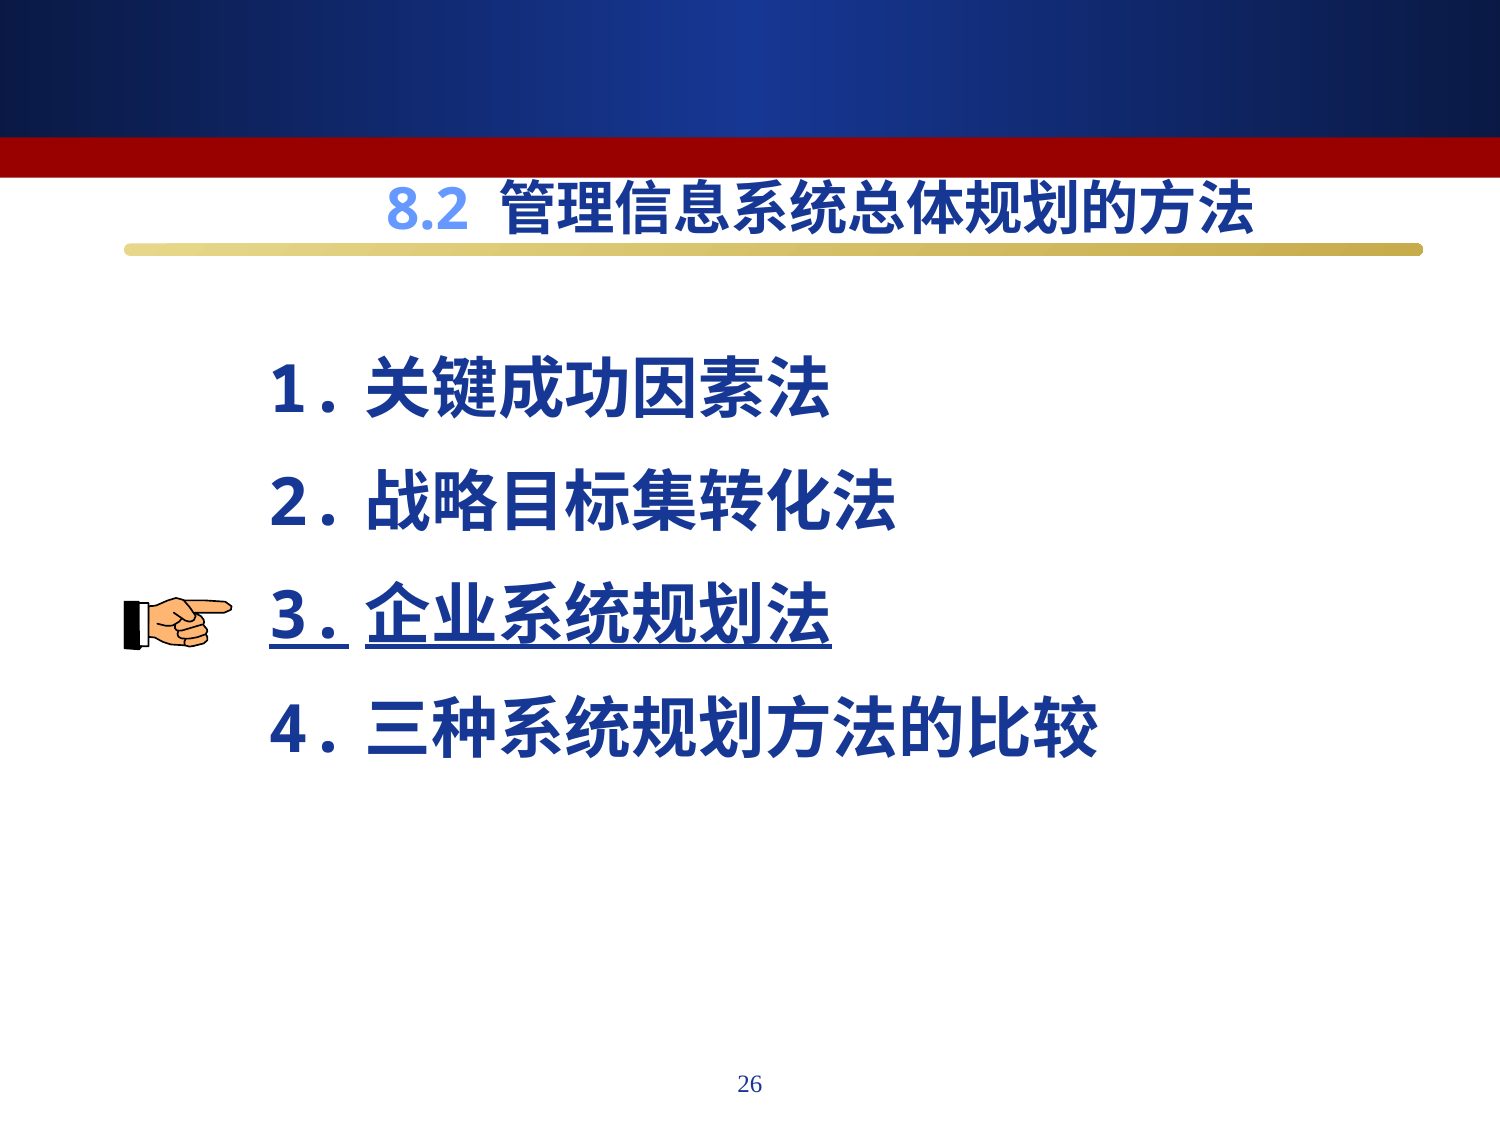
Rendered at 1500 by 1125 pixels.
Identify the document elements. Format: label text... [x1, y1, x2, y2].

title 8.2 管理信息系统总体规划的方法 [194, 160, 1448, 253]
list 1.关键成功因素法 2.战略目标集转化法 3.企业系统规划法 4.三种系统规划方法的比较 [253, 337, 1341, 1014]
slide_number 26 [574, 1059, 926, 1113]
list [123, 597, 235, 653]
text_box [123, 243, 1423, 256]
